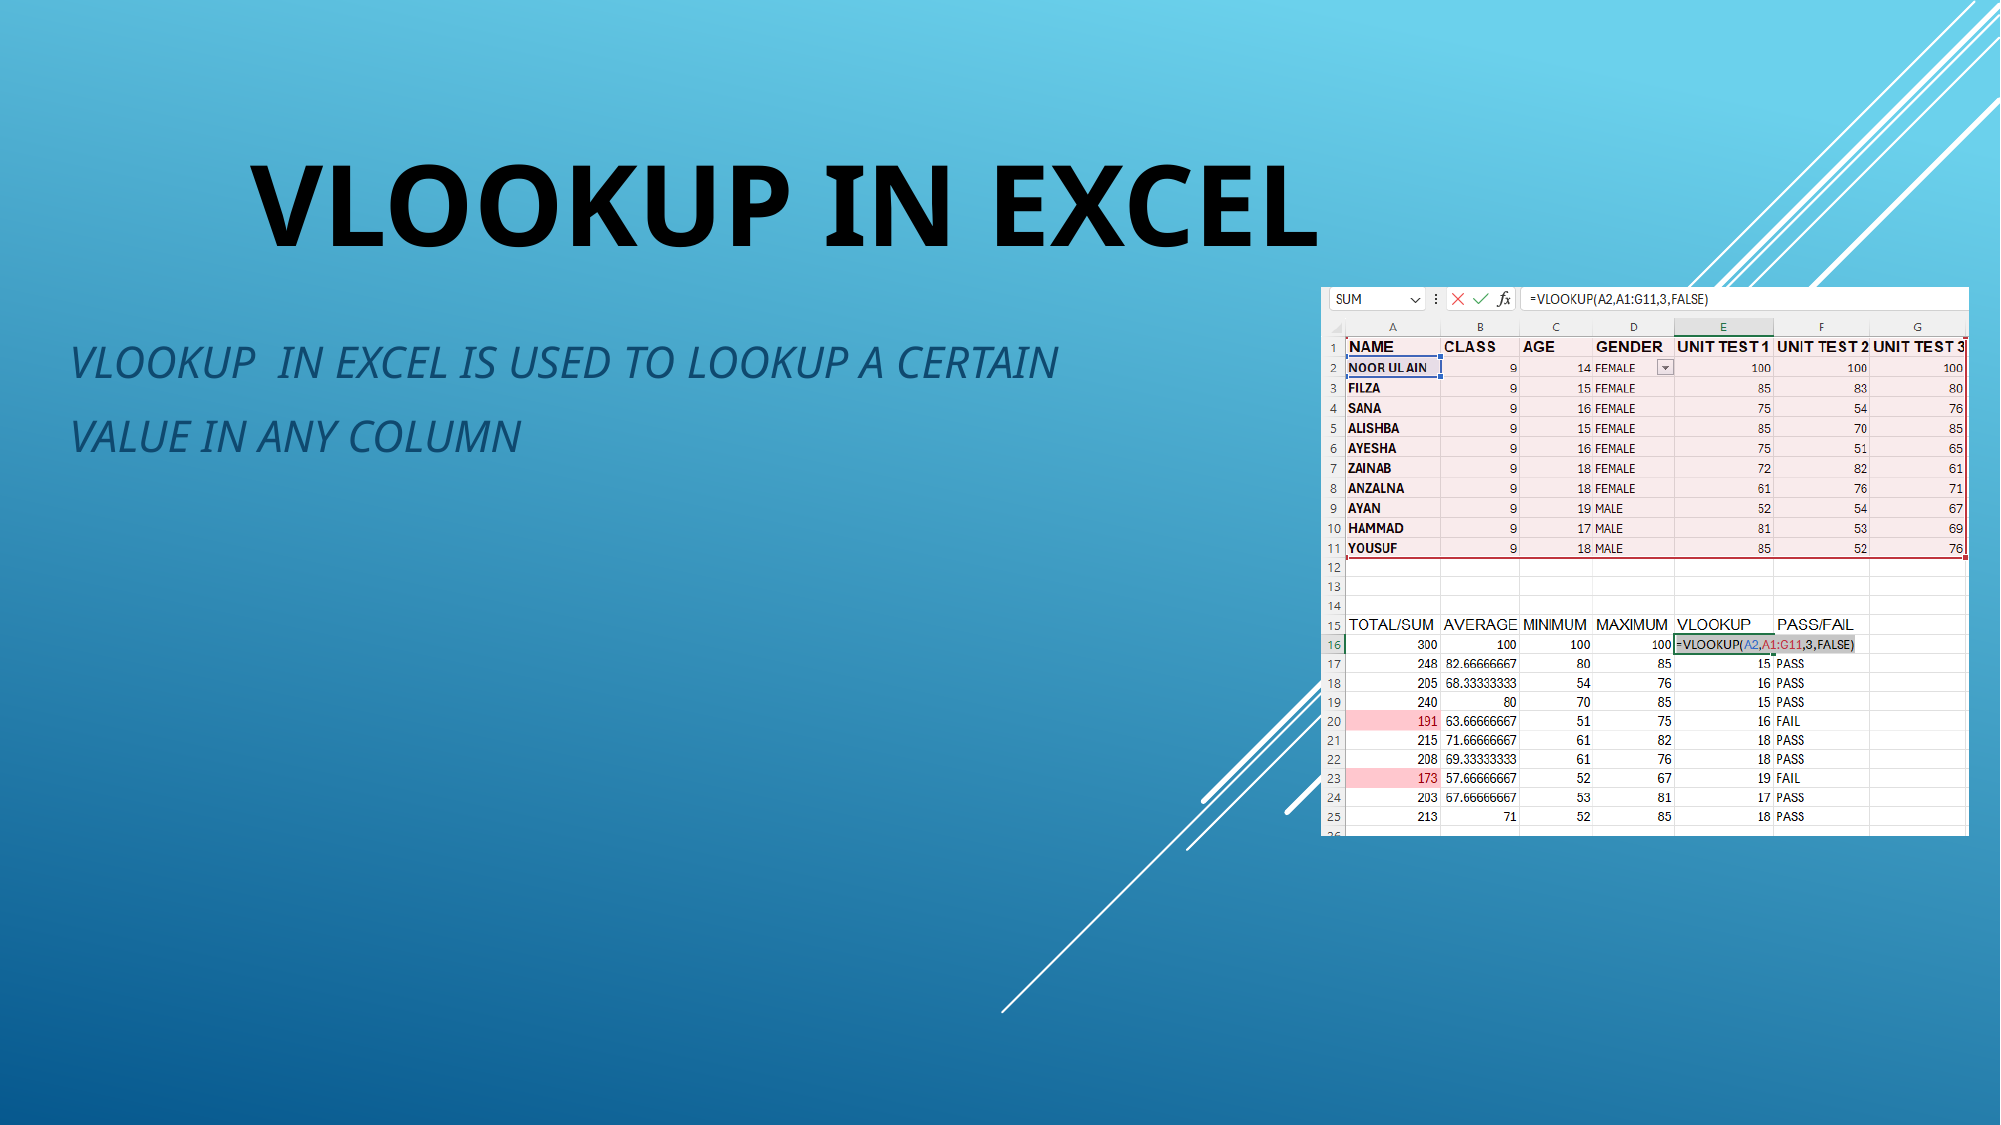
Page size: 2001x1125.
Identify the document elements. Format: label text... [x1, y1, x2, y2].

subtitle VLOOKUP IN EXCEL IS USED TO LOOKUP A CERTAIN VALUE IN ANY COLUMN [54, 327, 1321, 600]
picture [1321, 287, 1969, 836]
title VLOOKUP IN EXCEL [235, 0, 1926, 277]
